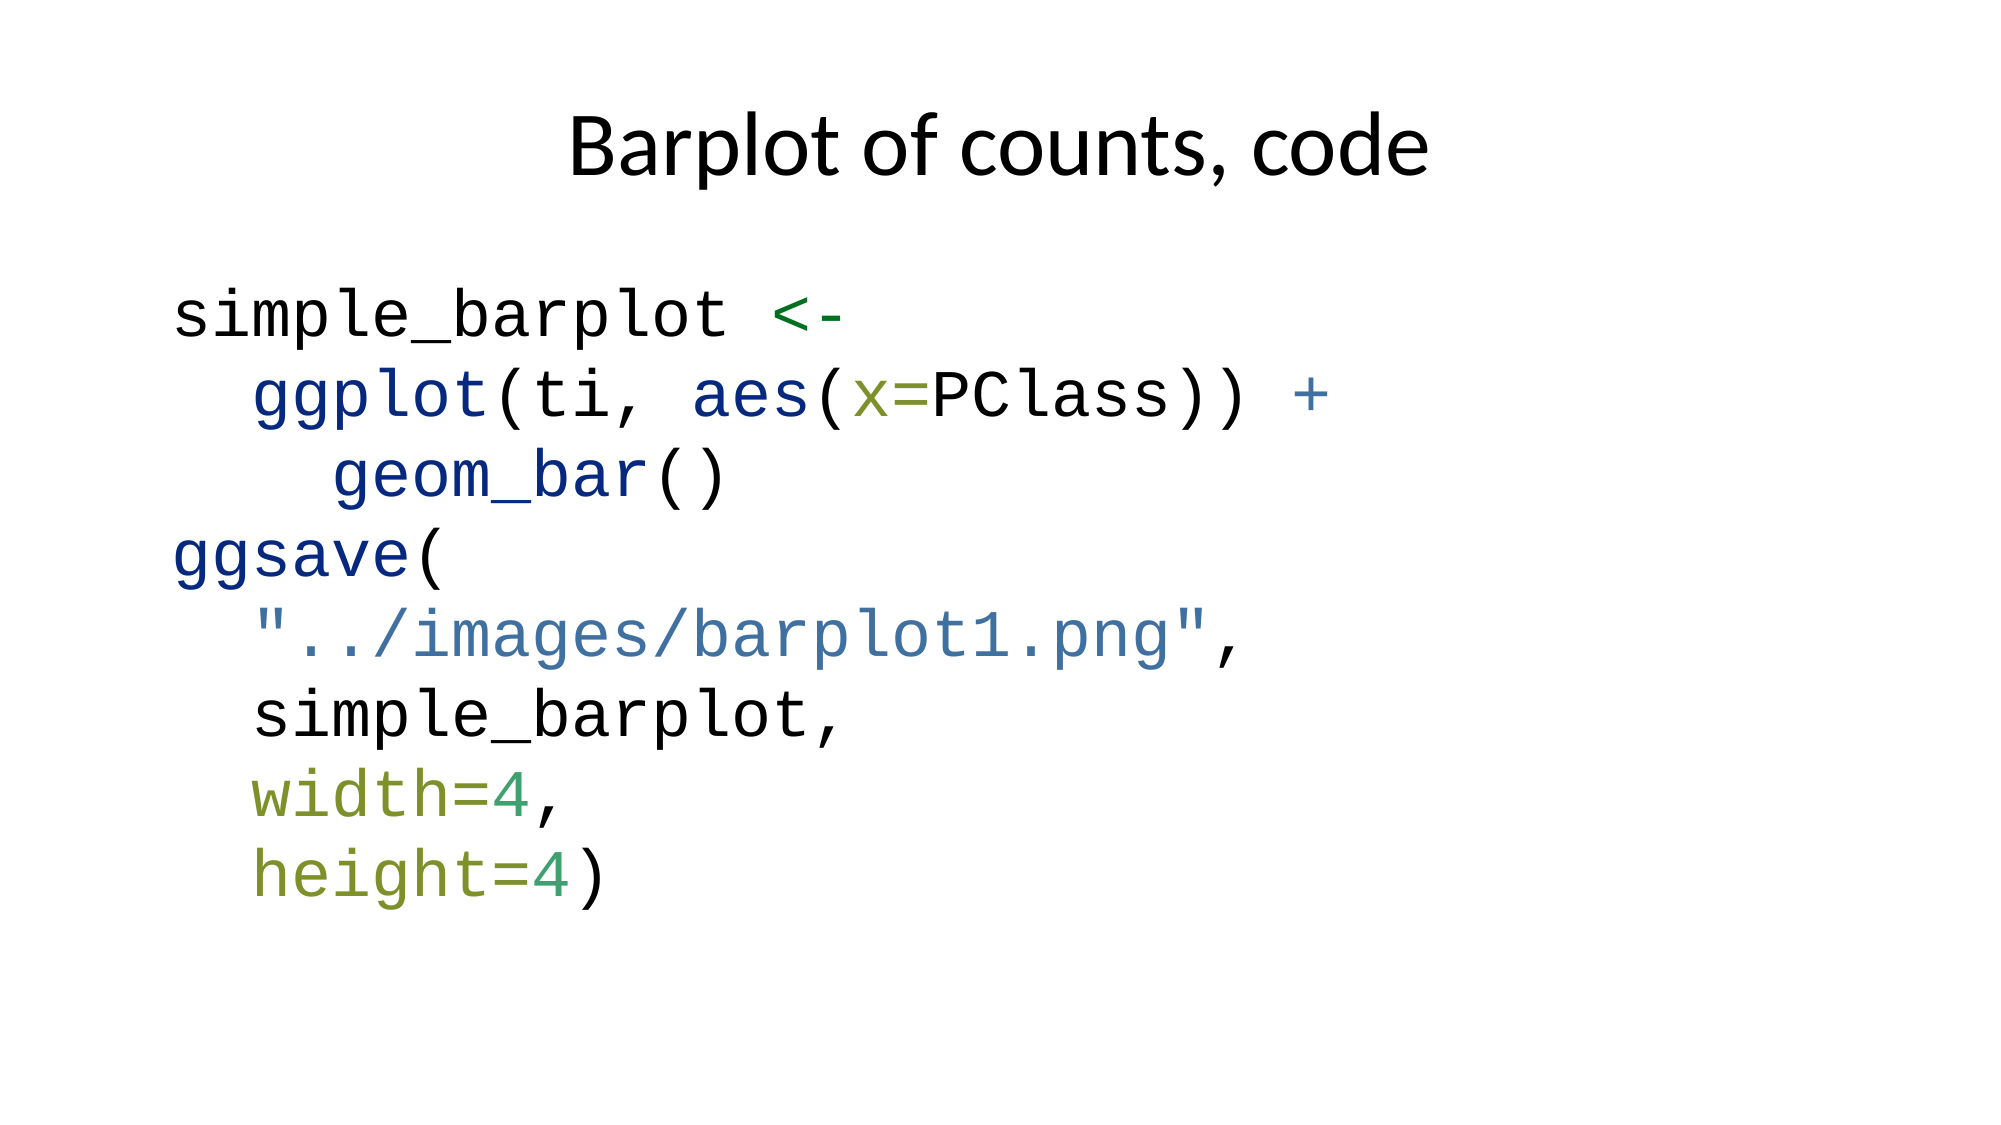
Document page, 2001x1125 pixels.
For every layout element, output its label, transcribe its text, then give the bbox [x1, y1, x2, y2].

list simple_barplot <- ggplot(ti, aes(x=PClass)) + geom_bar() ggsave( "../images/barplot1.png", simple_barplot, width=4, height=4) [99, 262, 1900, 1005]
title Barplot of counts, code [99, 45, 1900, 233]
